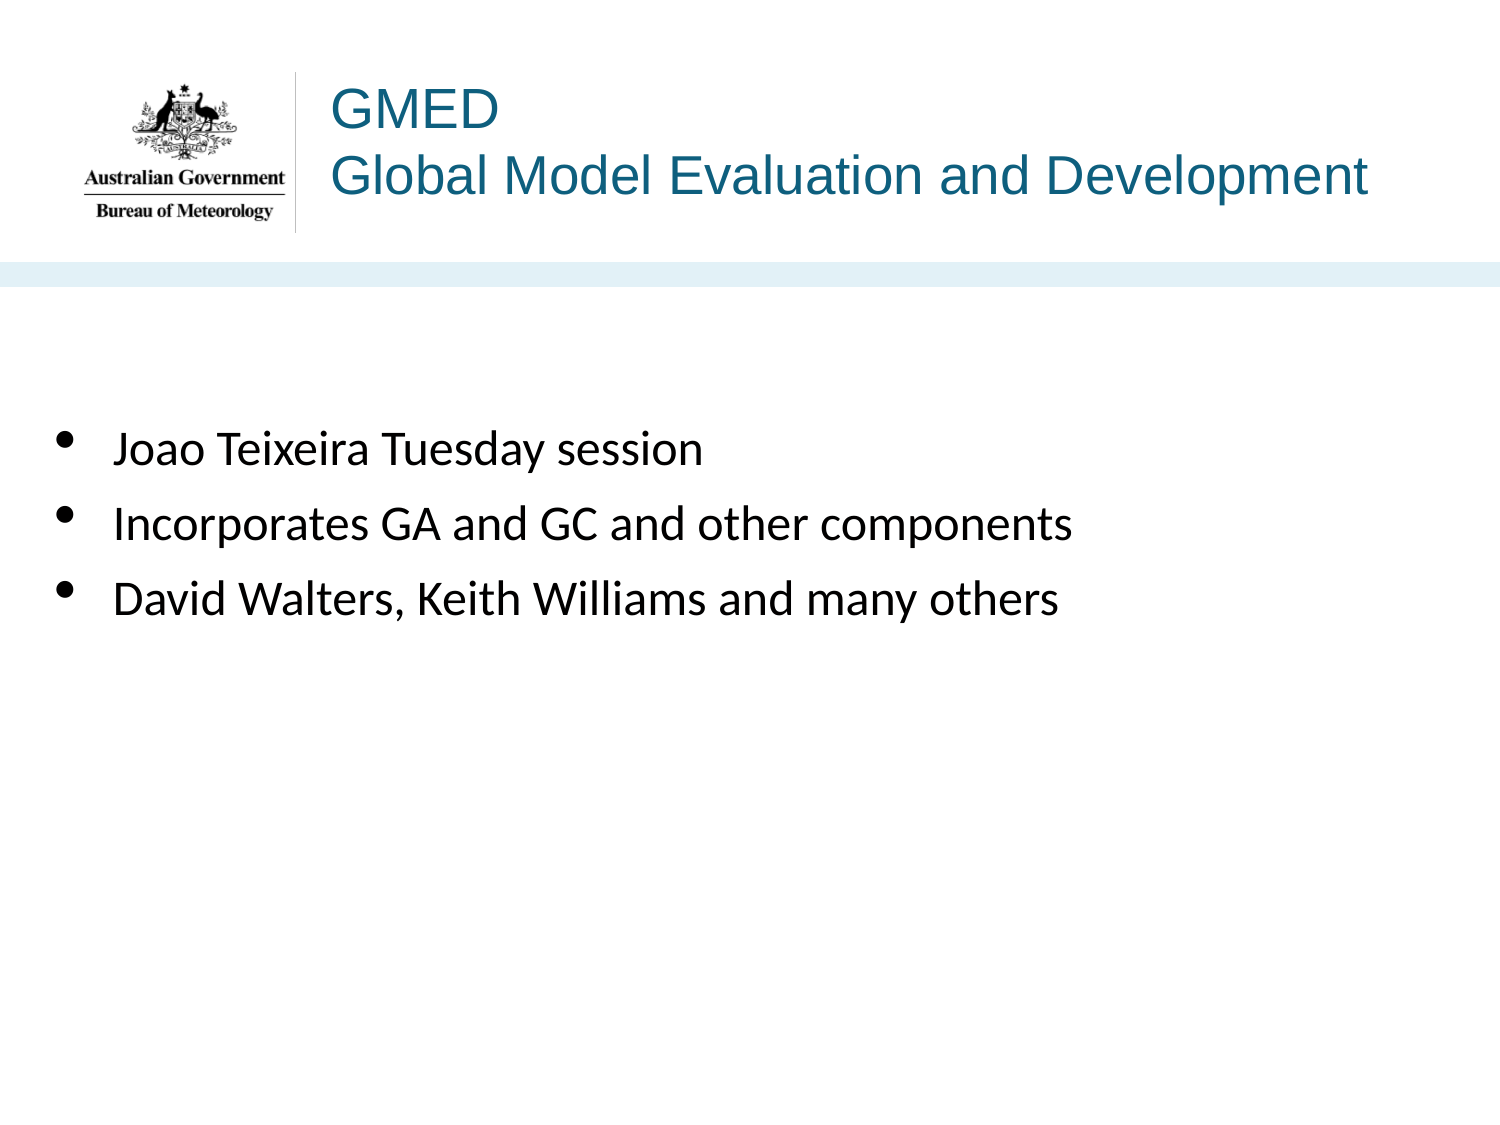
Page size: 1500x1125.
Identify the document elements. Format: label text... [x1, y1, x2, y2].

list Joao Teixeira Tuesday session Incorporates GA and GC and other components David Walters, Keith Williams and many others [41, 322, 1459, 1091]
picture [75, 72, 296, 233]
picture [0, 262, 1500, 287]
title GMED Global Model Evaluation and Development [315, 45, 1463, 233]
